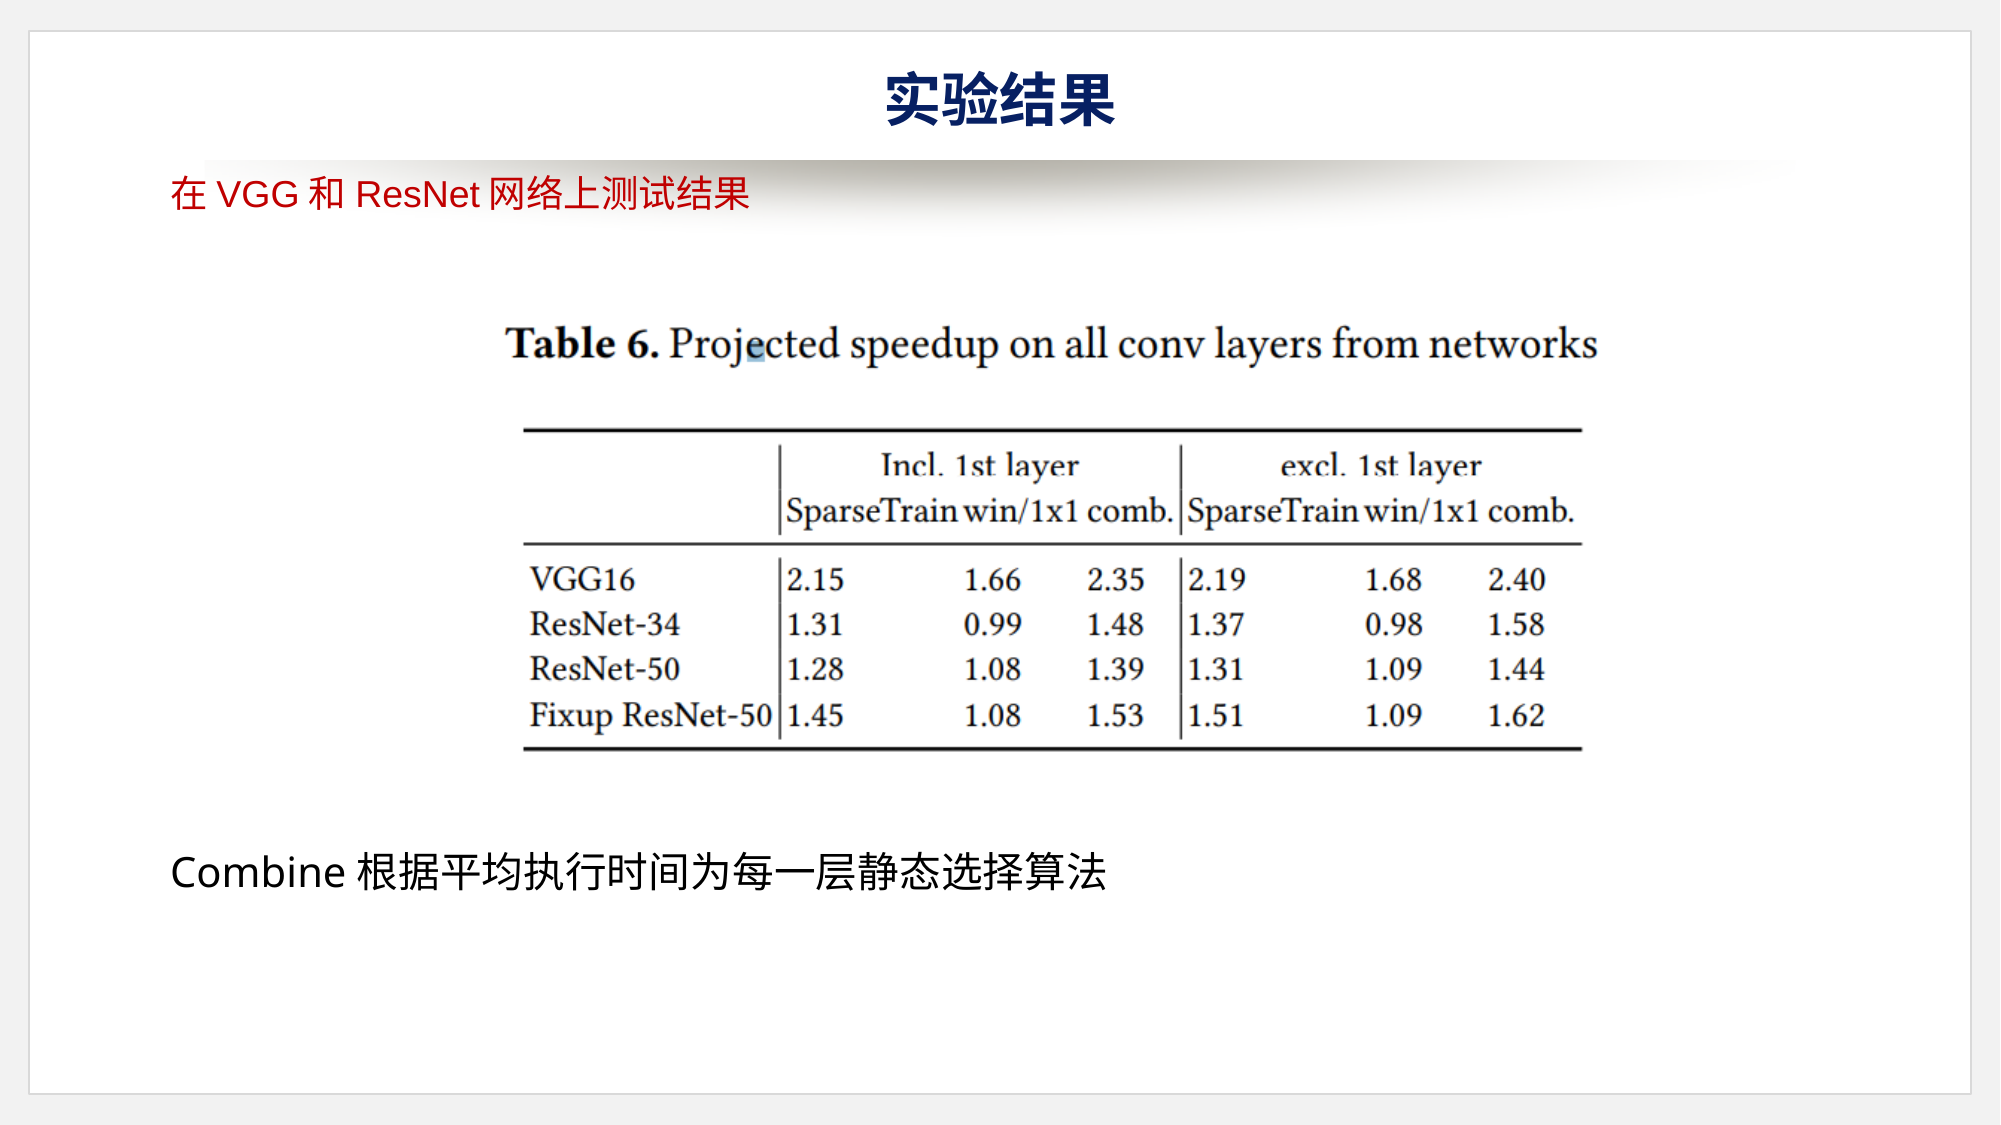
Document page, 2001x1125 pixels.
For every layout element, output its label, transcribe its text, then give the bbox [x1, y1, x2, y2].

title 实验结果 [99, 55, 1900, 150]
picture [487, 292, 1616, 792]
text_box 在VGG和ResNet网络上测试结果 Combine根据平均执行时间为每一层静态选择算法 [155, 163, 1868, 903]
